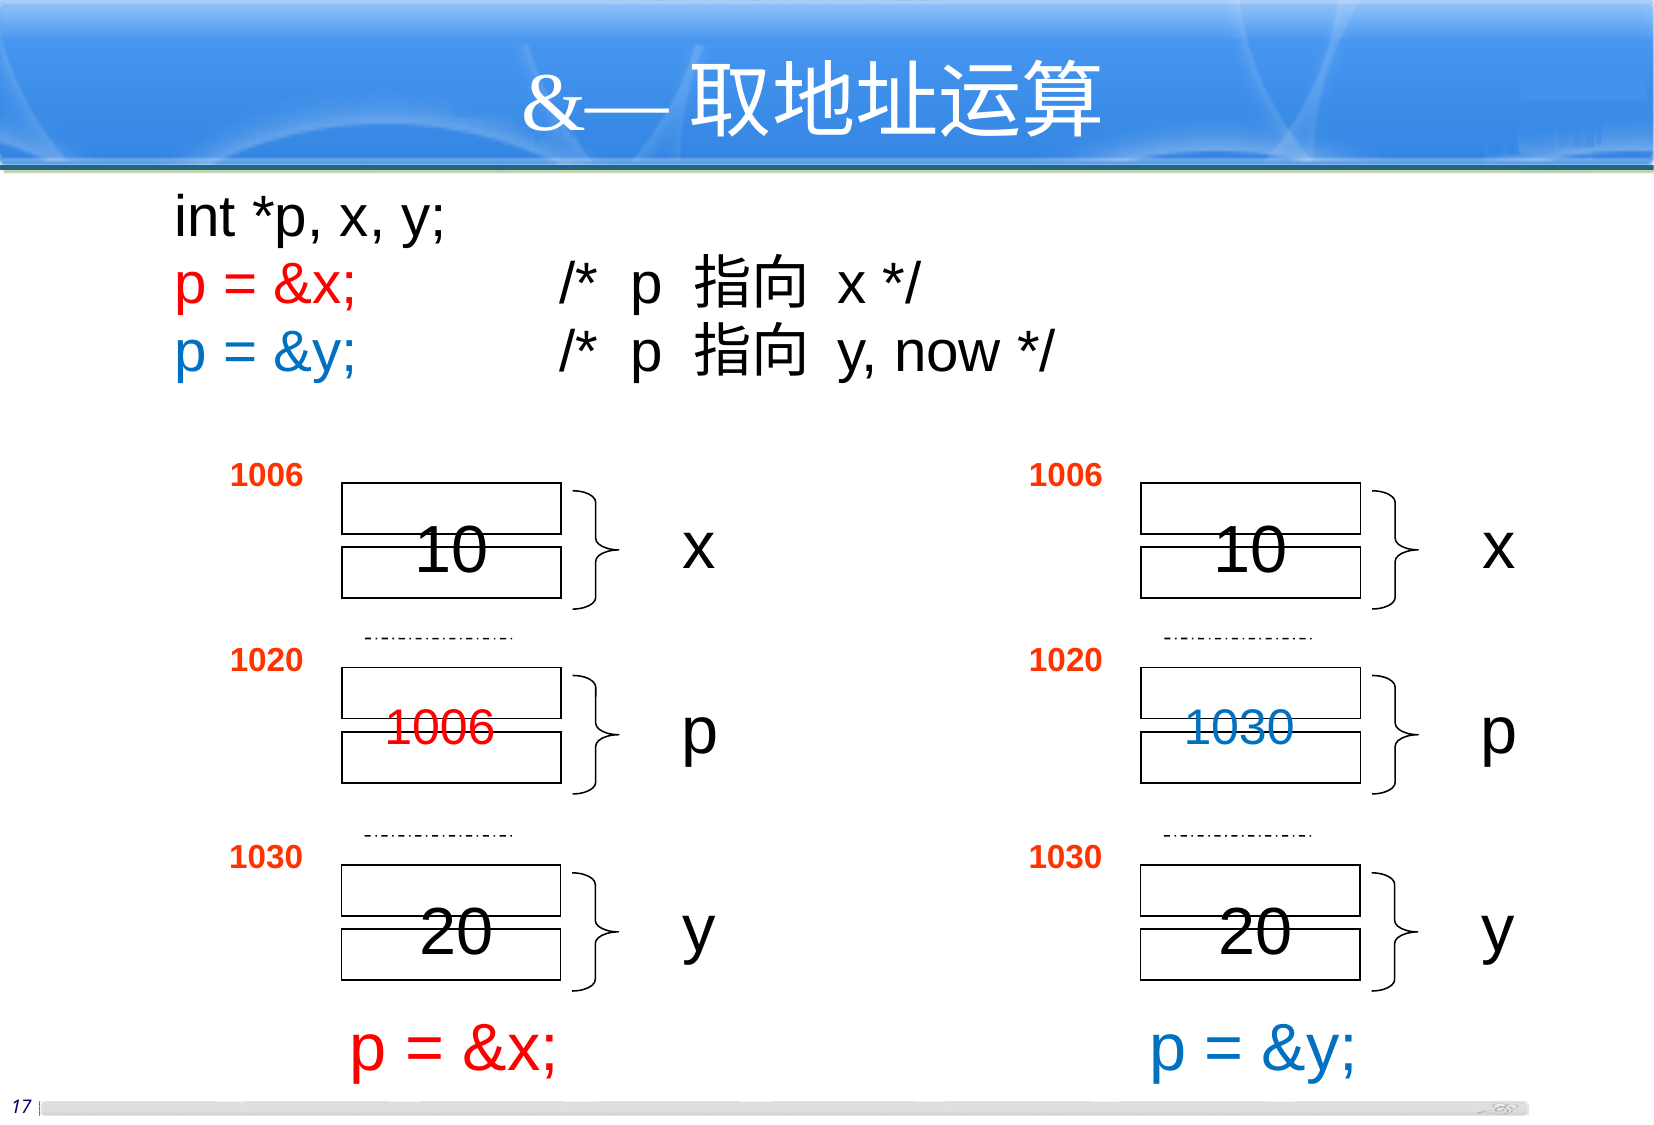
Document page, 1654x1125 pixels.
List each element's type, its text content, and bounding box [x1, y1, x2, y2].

text_box 20 [1186, 896, 1314, 976]
text_box int *p, x, y; p = &x; /* p 指向 x */ p = &y; /* p 指向 y, now */ [94, 184, 1654, 547]
text_box 1030 [214, 843, 319, 876]
text_box 1030 [1013, 843, 1118, 876]
text_box [572, 872, 619, 992]
text_box 20 [387, 896, 515, 976]
text_box p [1441, 695, 1557, 774]
picture [39, 1101, 1529, 1116]
text_box y [641, 892, 757, 972]
text_box x [1441, 547, 1557, 590]
text_box [1141, 731, 1361, 783]
text_box p = &y; [1134, 1011, 1374, 1091]
text_box [1372, 547, 1419, 609]
text_box y [1440, 892, 1557, 972]
text_box p [641, 695, 758, 774]
text_box [1141, 547, 1361, 599]
text_box [1141, 667, 1361, 719]
picture [0, 0, 1654, 165]
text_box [214, 460, 758, 610]
text_box [1140, 865, 1361, 916]
text_box 1030 [1163, 699, 1315, 762]
text_box 10 [1187, 547, 1315, 593]
text_box [1371, 872, 1418, 992]
text_box &—取地址运算 [68, 12, 1558, 200]
text_box [1140, 929, 1361, 981]
text_box [572, 675, 619, 794]
text_box [341, 929, 561, 981]
text_box p = &x; [334, 1011, 575, 1091]
text_box [341, 865, 561, 916]
text_box 1006 [364, 699, 516, 762]
text_box [1372, 675, 1419, 794]
text_box [341, 667, 562, 719]
text_box 1020 [214, 646, 319, 679]
text_box [341, 731, 562, 783]
text_box 1020 [1014, 646, 1118, 679]
